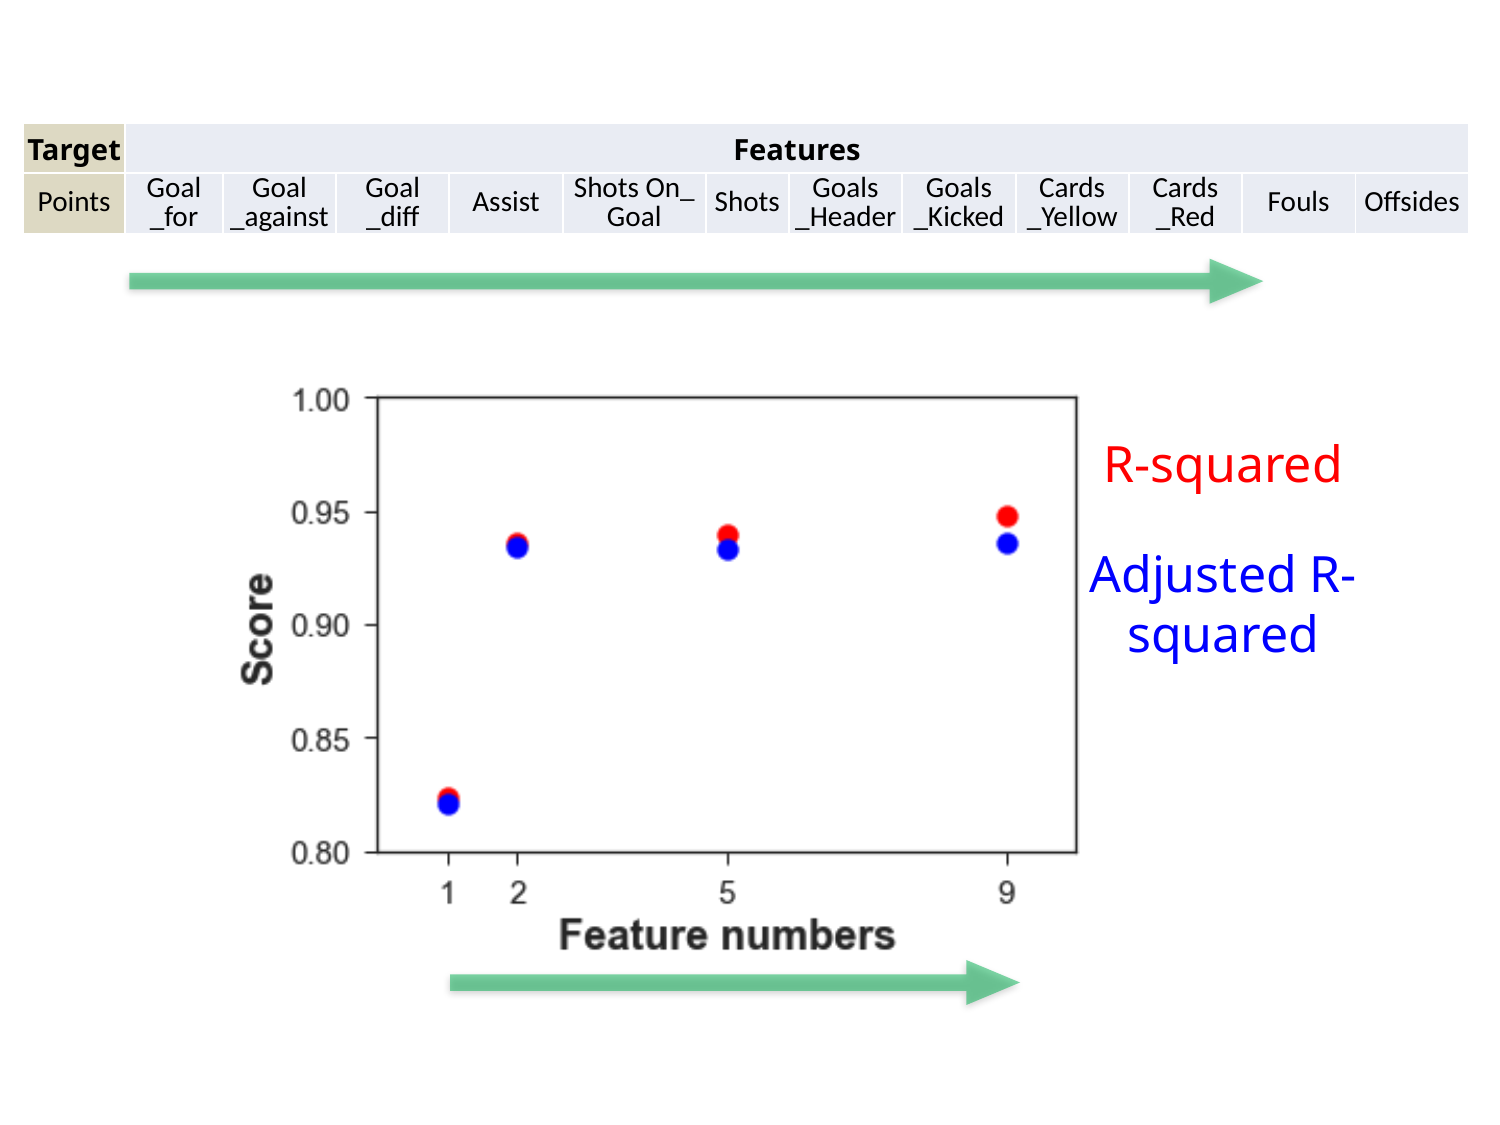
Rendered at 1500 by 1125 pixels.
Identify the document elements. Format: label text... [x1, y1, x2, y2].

table_cell Cards _Yellow [1017, 174, 1128, 233]
table_cell Shots On_ Goal [564, 174, 705, 233]
table_cell Assist [450, 174, 562, 233]
table_header Features [126, 124, 1468, 172]
text_box Adjusted R-squared [1108, 535, 1399, 671]
table_cell Goals _Kicked [903, 174, 1015, 233]
table_cell Goal _diff [337, 174, 448, 233]
table_cell Goals _Header [790, 174, 901, 233]
table_cell Points [24, 174, 124, 233]
table_cell Fouls [1243, 174, 1355, 233]
table_cell Offsides [1356, 174, 1468, 233]
table_cell Goal _against [224, 174, 335, 233]
text_box R-squared [1108, 425, 1358, 501]
text_box [128, 257, 1265, 305]
table_cell Cards _Red [1130, 174, 1241, 233]
table_cell Shots [707, 174, 788, 233]
text_box [449, 979, 1021, 1006]
table_cell Goal _for [126, 174, 222, 233]
table_header Target [24, 124, 124, 172]
picture [227, 372, 1103, 972]
